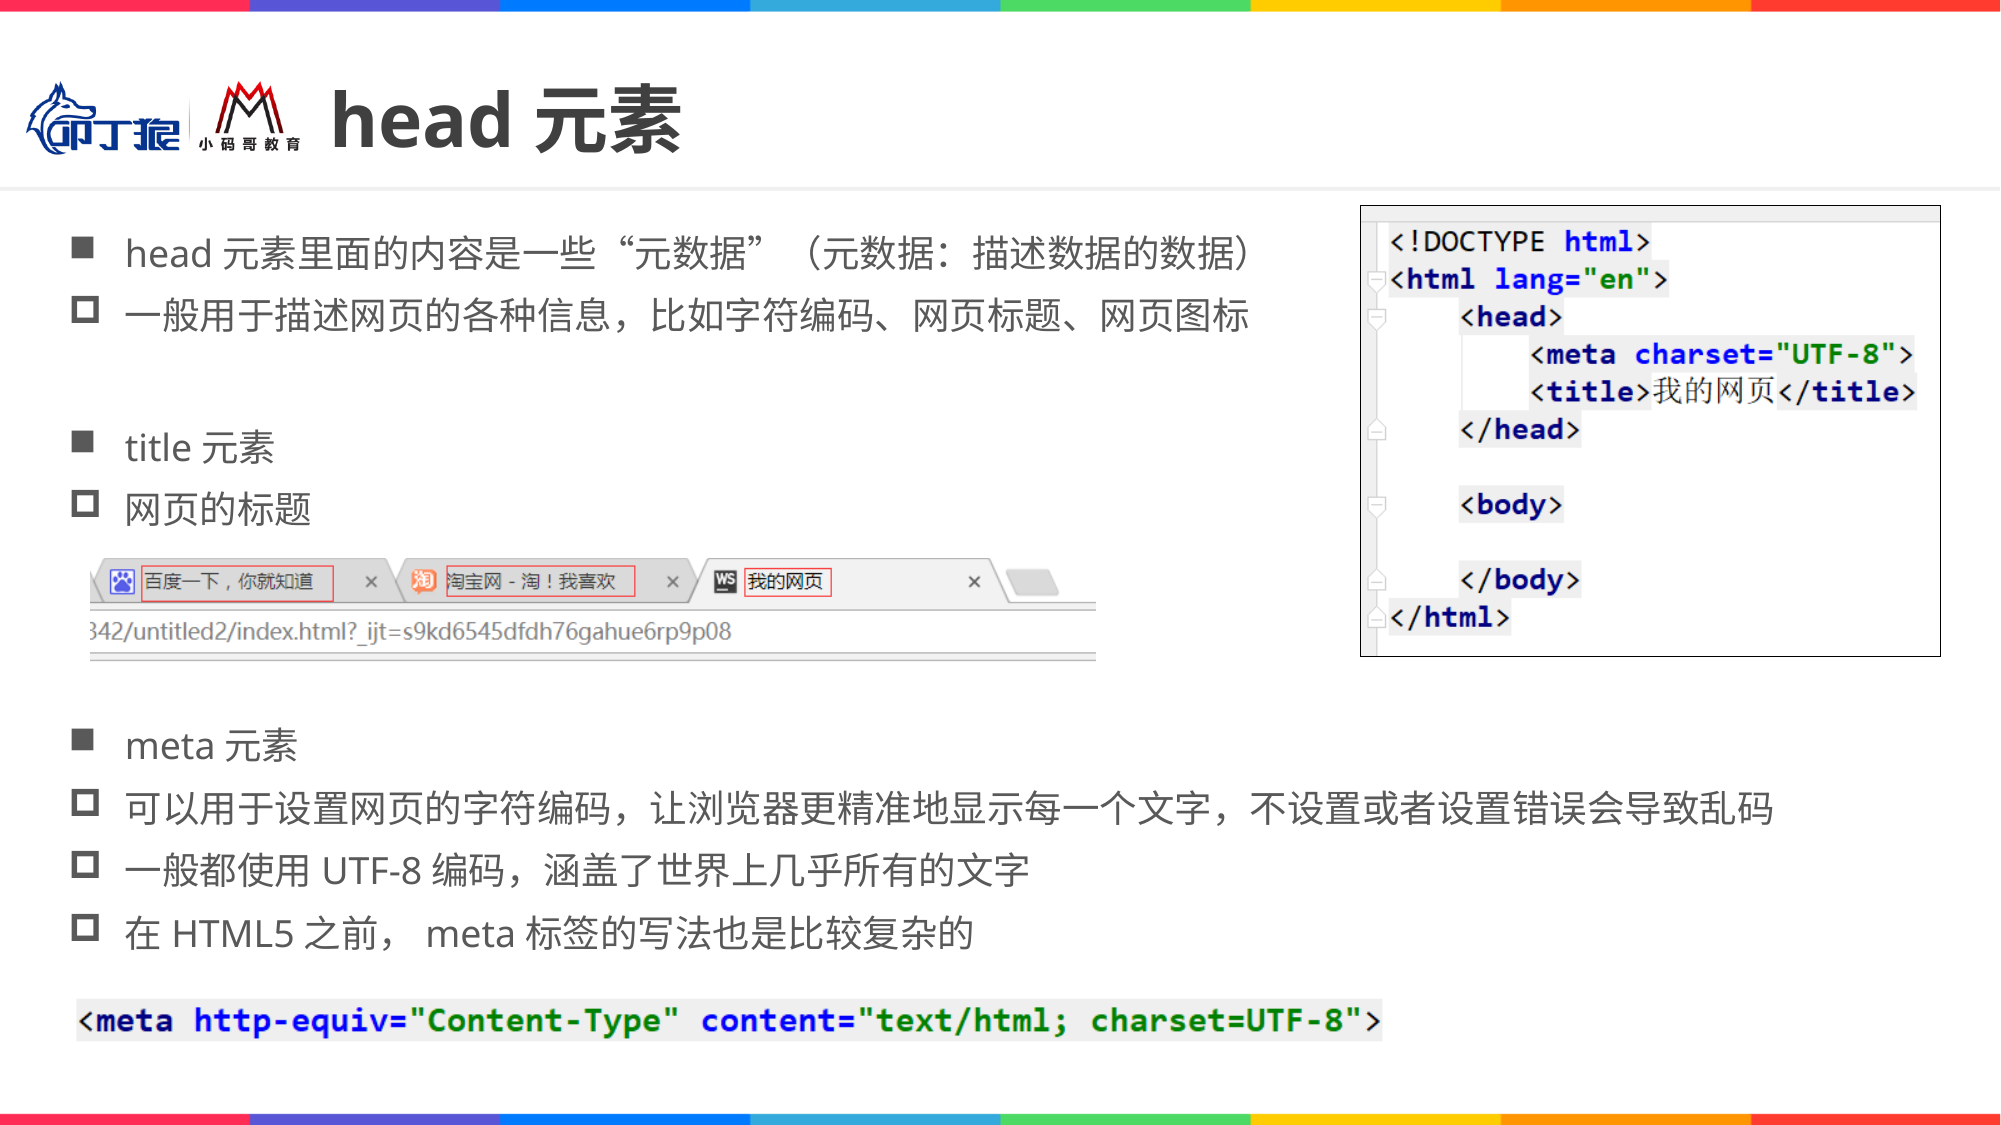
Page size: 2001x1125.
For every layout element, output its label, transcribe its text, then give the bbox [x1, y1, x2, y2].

title head元素 [314, 64, 1968, 182]
text_box meta元素 可以用于设置网页的字符编码，让浏览器更精准地显示每一个文字，不设置或者设置错误会导致乱码 一般都使用UTF-8编码，涵盖了世界上几乎所有的文字 在HTML5之前，meta标签的写法也是比较复杂的 [53, 697, 1941, 951]
text_box head元素里面的内容是一些“元数据”（元数据：描述数据的数据） 一般用于描述网页的各种信息，比如字符编码、网页标题、网页图标 [53, 205, 1327, 352]
text_box title元素 网页的标题 [53, 398, 1283, 544]
picture [0, 0, 2001, 1125]
